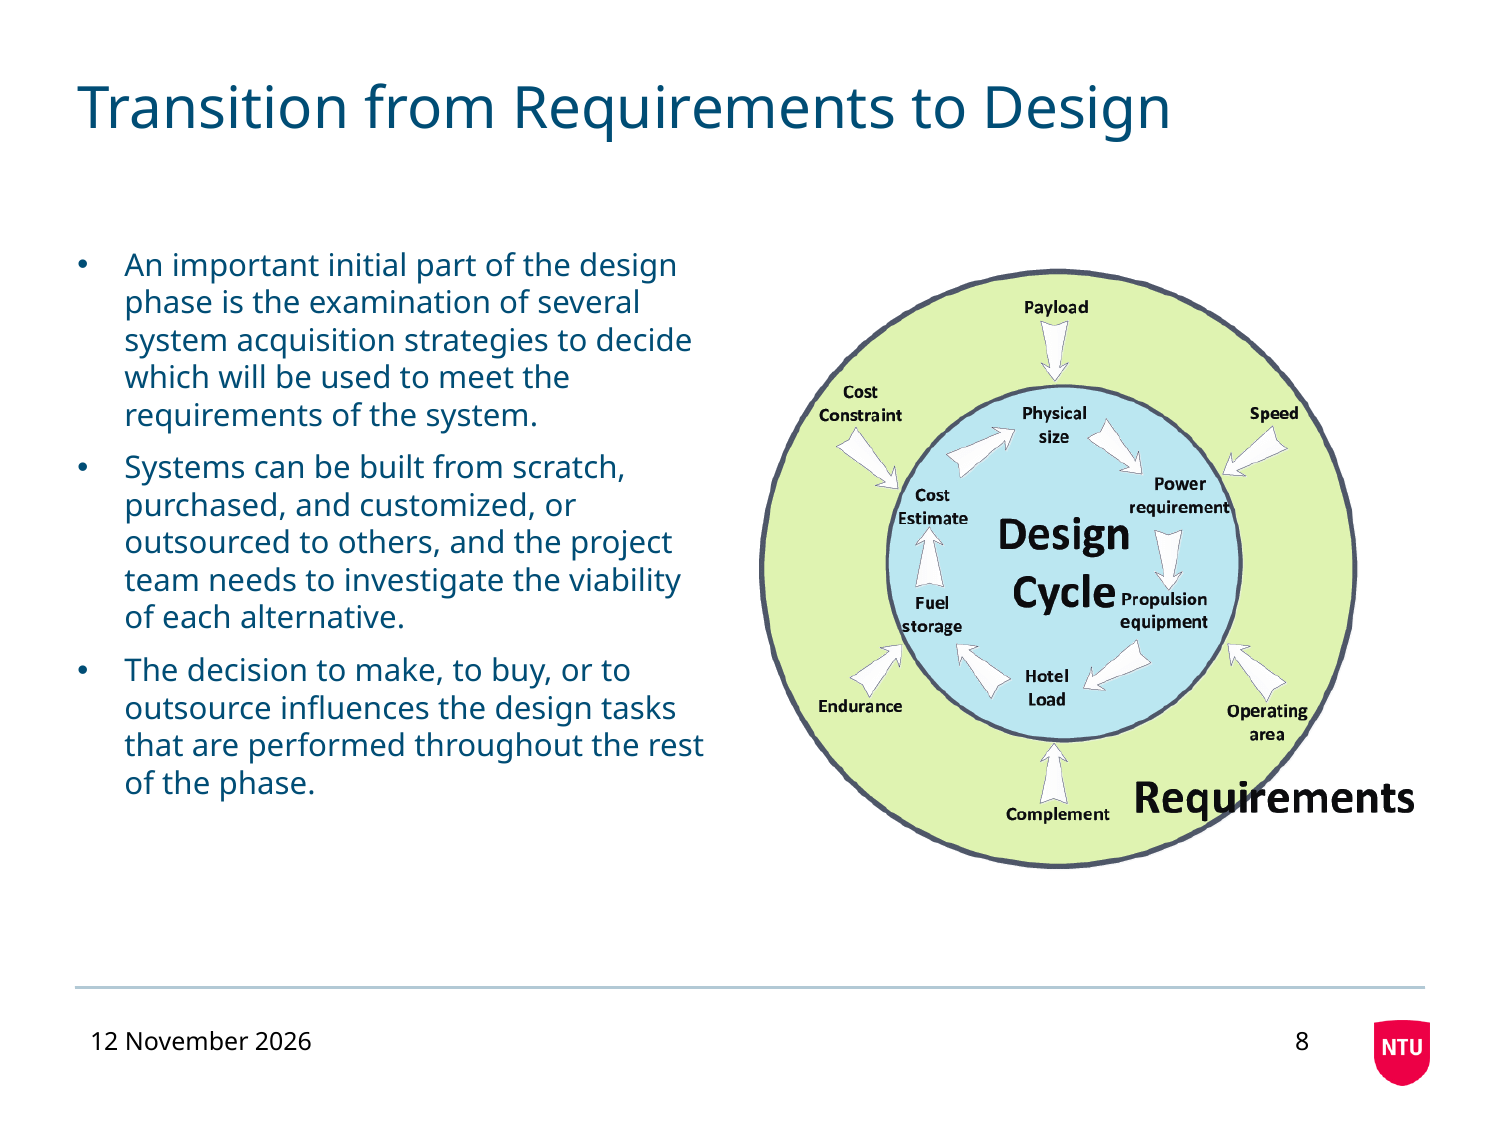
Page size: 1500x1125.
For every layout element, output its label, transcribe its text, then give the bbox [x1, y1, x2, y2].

slide_number 8 [974, 1017, 1325, 1097]
title Transition from Requirements to Design [62, 62, 1425, 238]
picture [1374, 1020, 1430, 1086]
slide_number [75, 1017, 425, 1097]
text_box An important initial part of the design phase is the examination of several system acquisition strategies to decide which will be used to meet the requirements of the system. Systems can be built from scratch, purchased, and customized, or outsourced to others, and the project team needs to investigate the viability of each alternative. The decision to make, to buy, or to outsource influences the design tasks that are performed throughout the rest of the phase. [62, 237, 732, 900]
picture [755, 265, 1426, 873]
